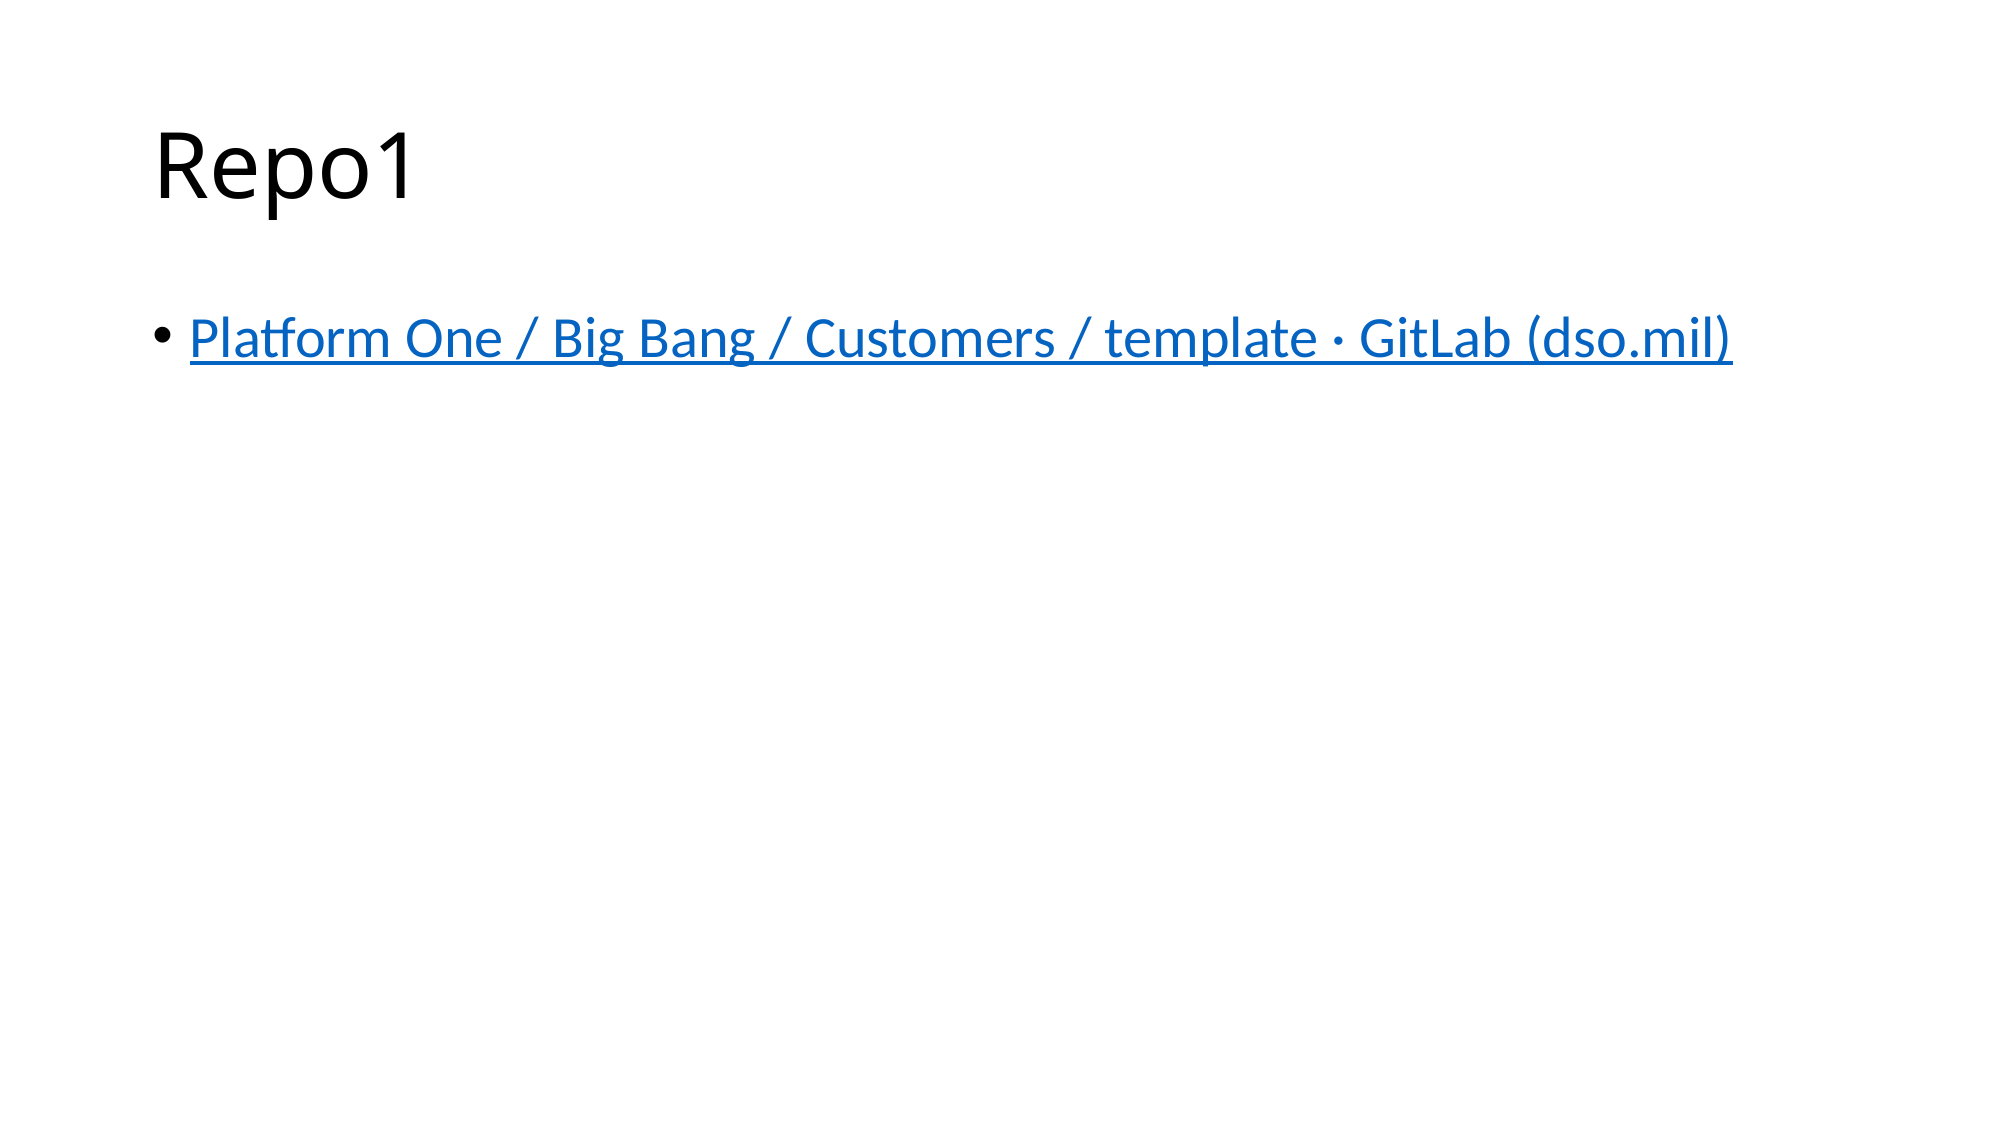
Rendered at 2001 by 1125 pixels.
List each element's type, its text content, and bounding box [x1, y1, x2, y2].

title Repo1 [137, 59, 1863, 278]
list Platform One / Big Bang / Customers / template · GitLab (dso.mil) [137, 299, 1863, 1014]
